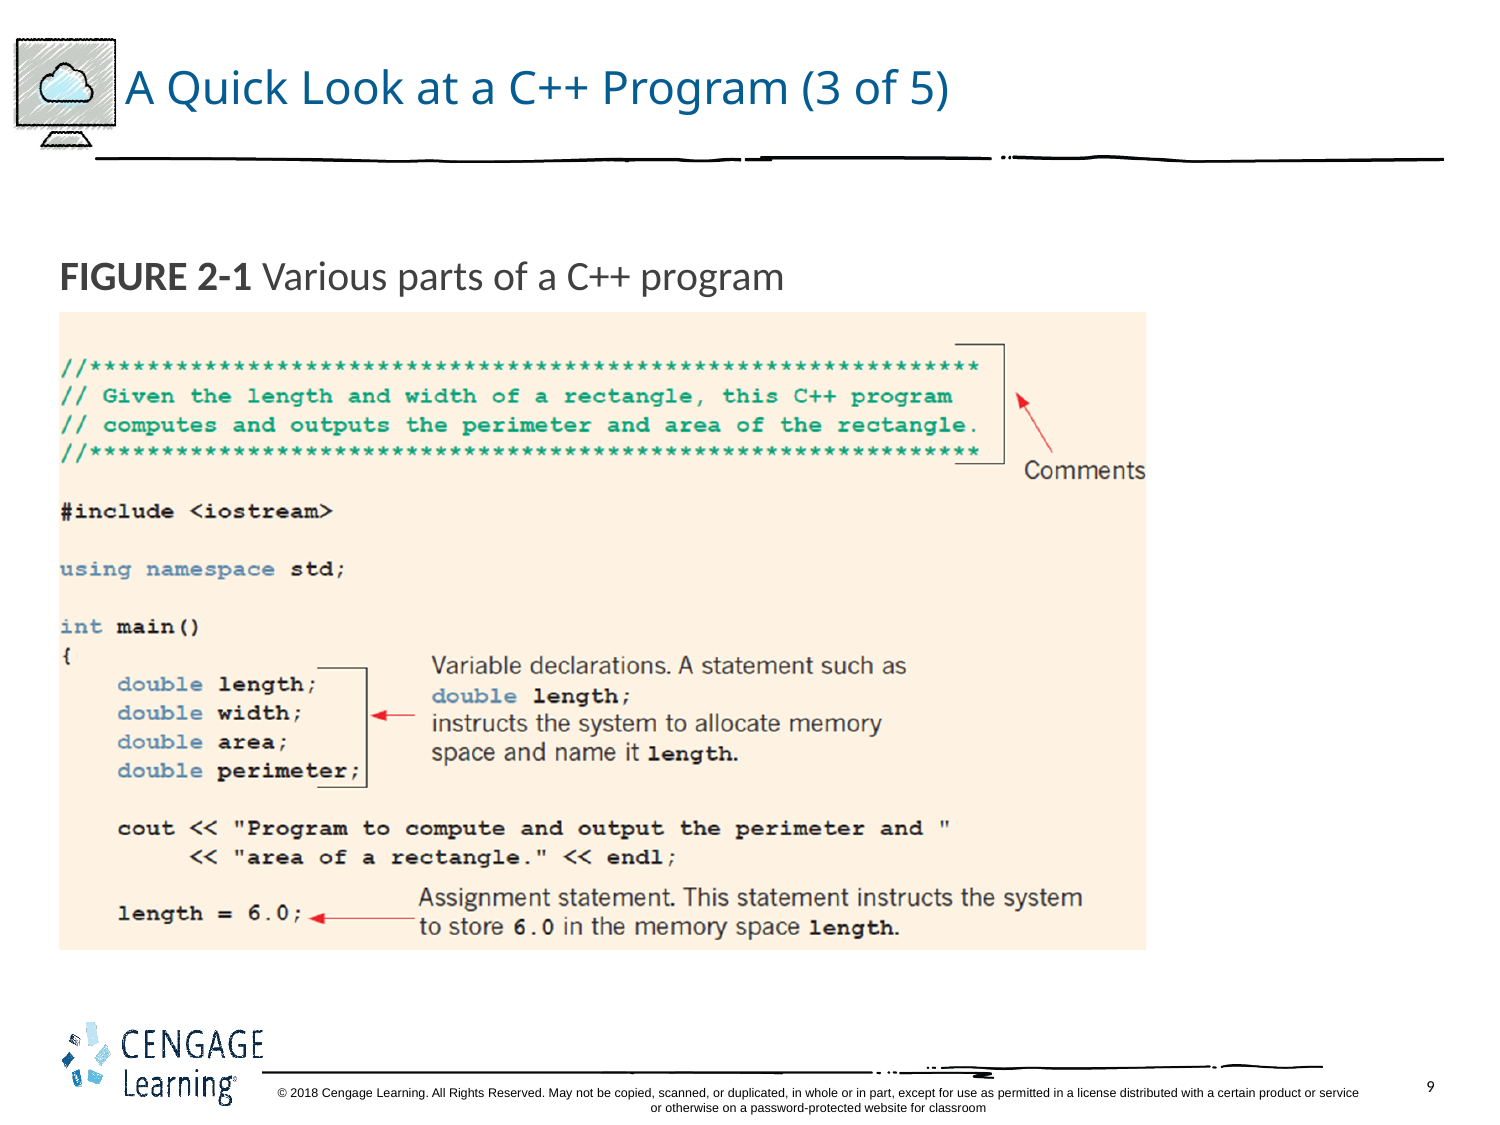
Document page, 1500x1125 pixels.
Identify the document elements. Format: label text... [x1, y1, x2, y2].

list FIGURE 2-1 Various parts of a C++ program [59, 252, 1441, 301]
picture [13, 36, 117, 151]
picture [62, 1022, 1323, 1106]
picture [95, 155, 1444, 163]
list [55, 312, 1151, 951]
title A Quick Look at a C++ Program (3 of 5) [125, 66, 1442, 116]
